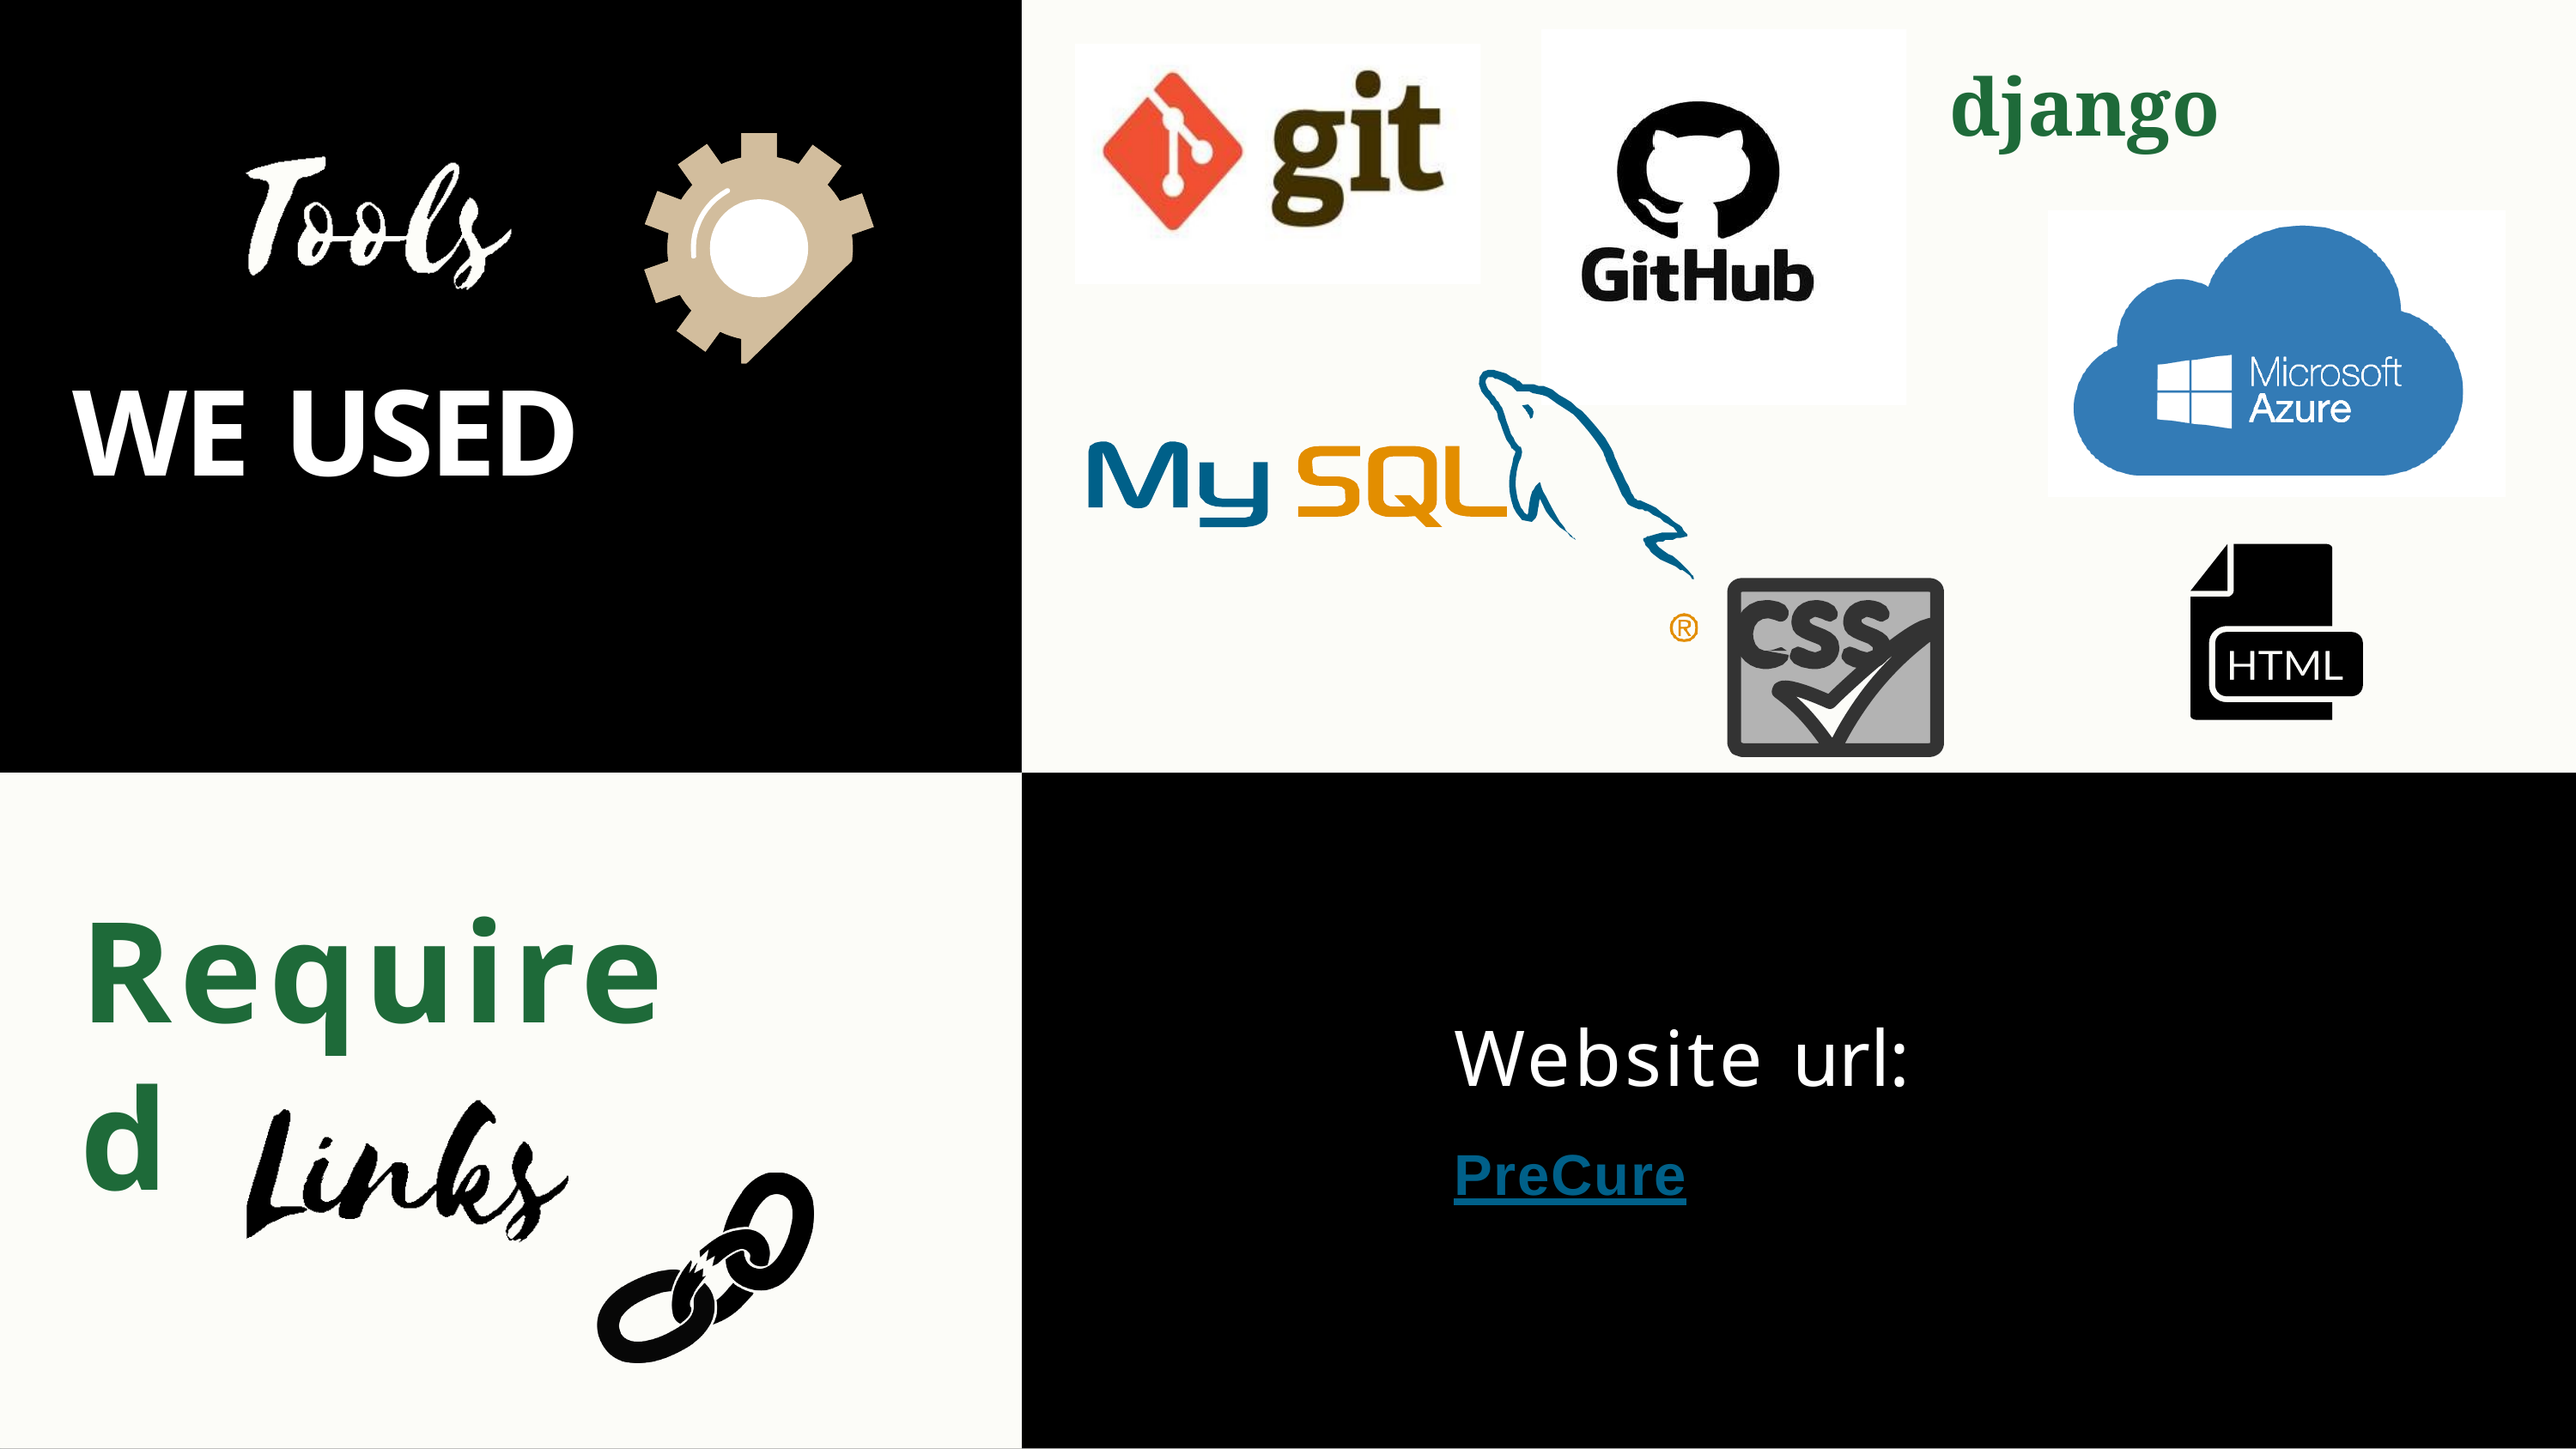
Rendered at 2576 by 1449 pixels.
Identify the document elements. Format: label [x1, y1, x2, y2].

text_box [0, 0, 2576, 1449]
picture [2047, 210, 2506, 497]
text_box [644, 132, 874, 364]
